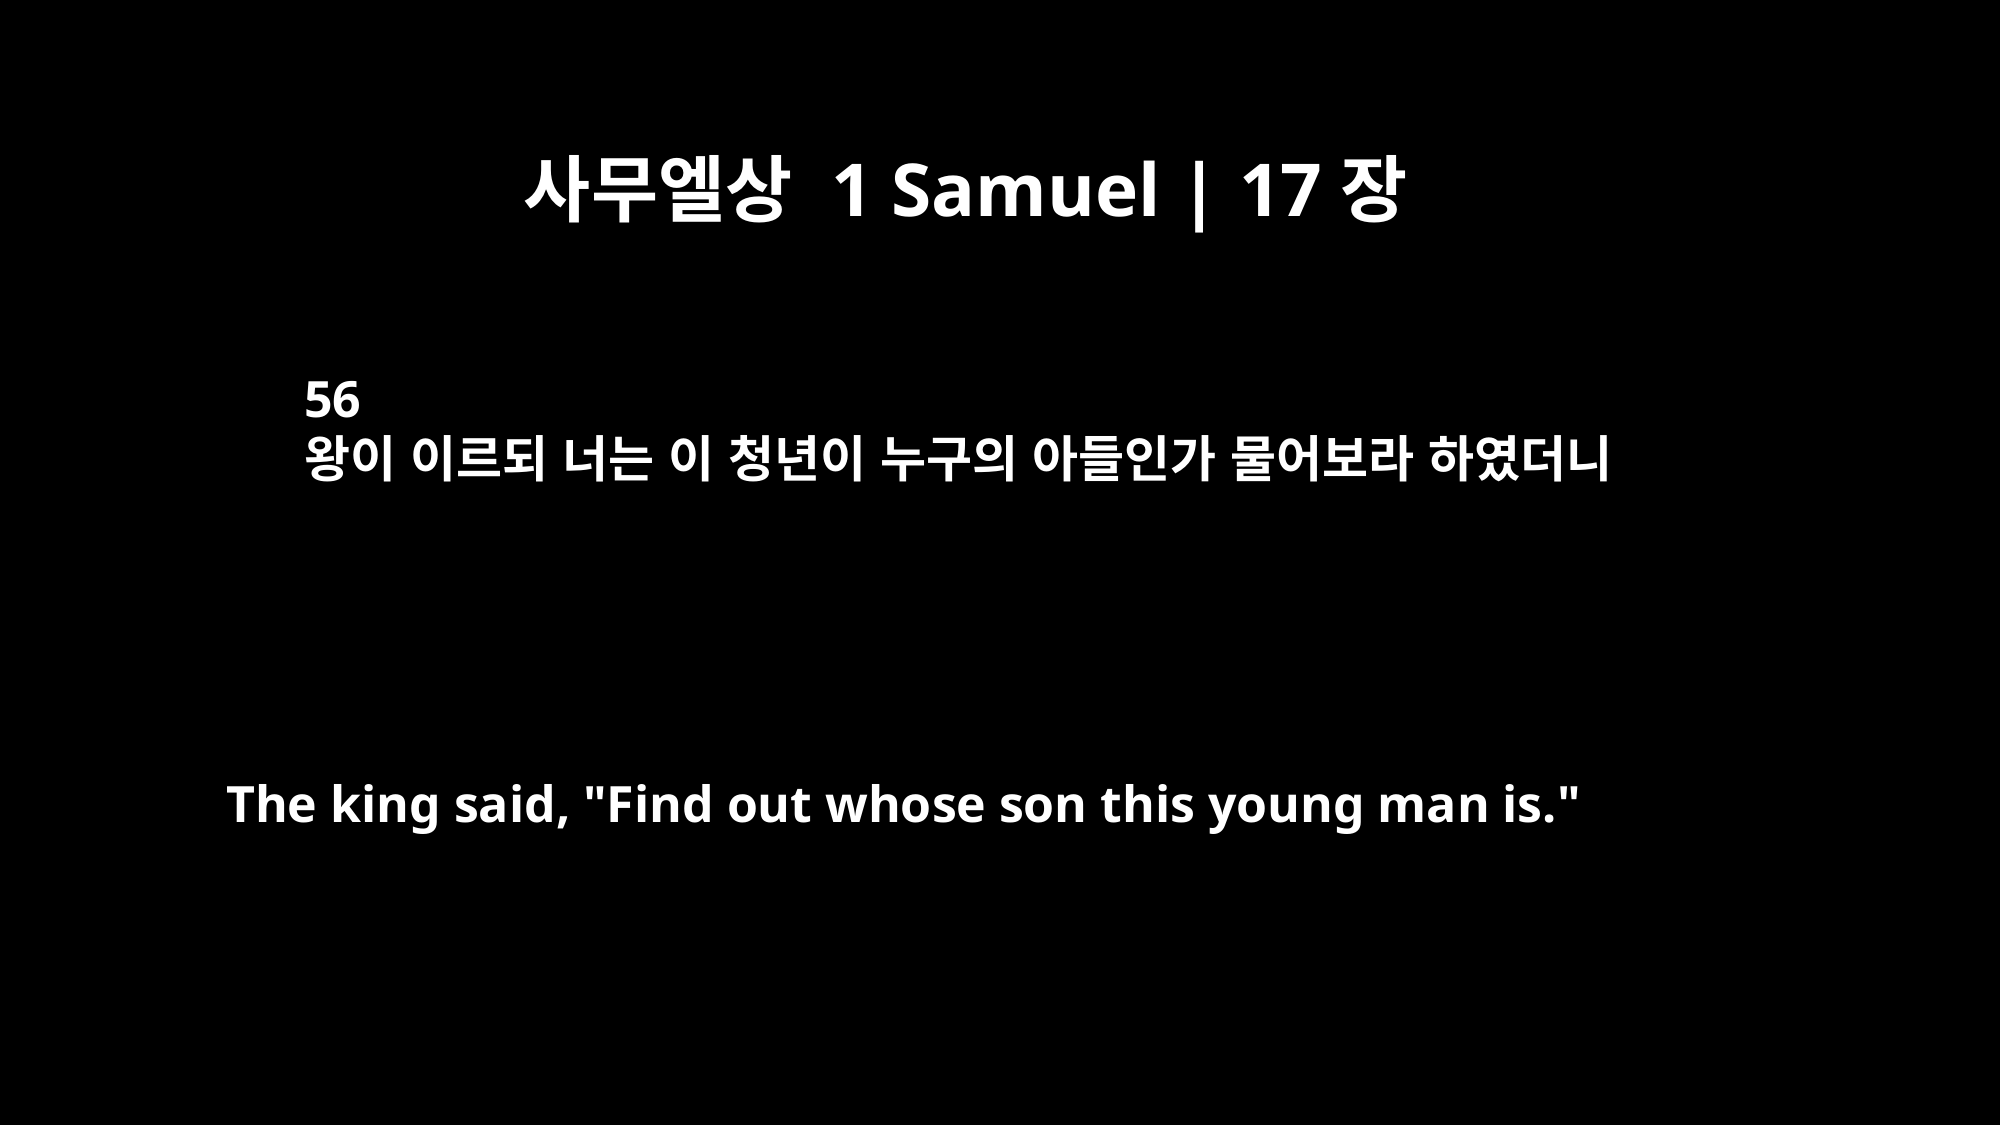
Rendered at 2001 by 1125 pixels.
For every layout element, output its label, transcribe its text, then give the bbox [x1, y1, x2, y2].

text_box The king said, "Find out whose son this young man is." [211, 764, 1596, 840]
text_box 56 왕이 이르되 너는 이 청년이 누구의 아들인가 물어보라 하였더니 [289, 359, 1628, 495]
text_box 사무엘상 1 Samuel | 17장 [509, 136, 1423, 239]
